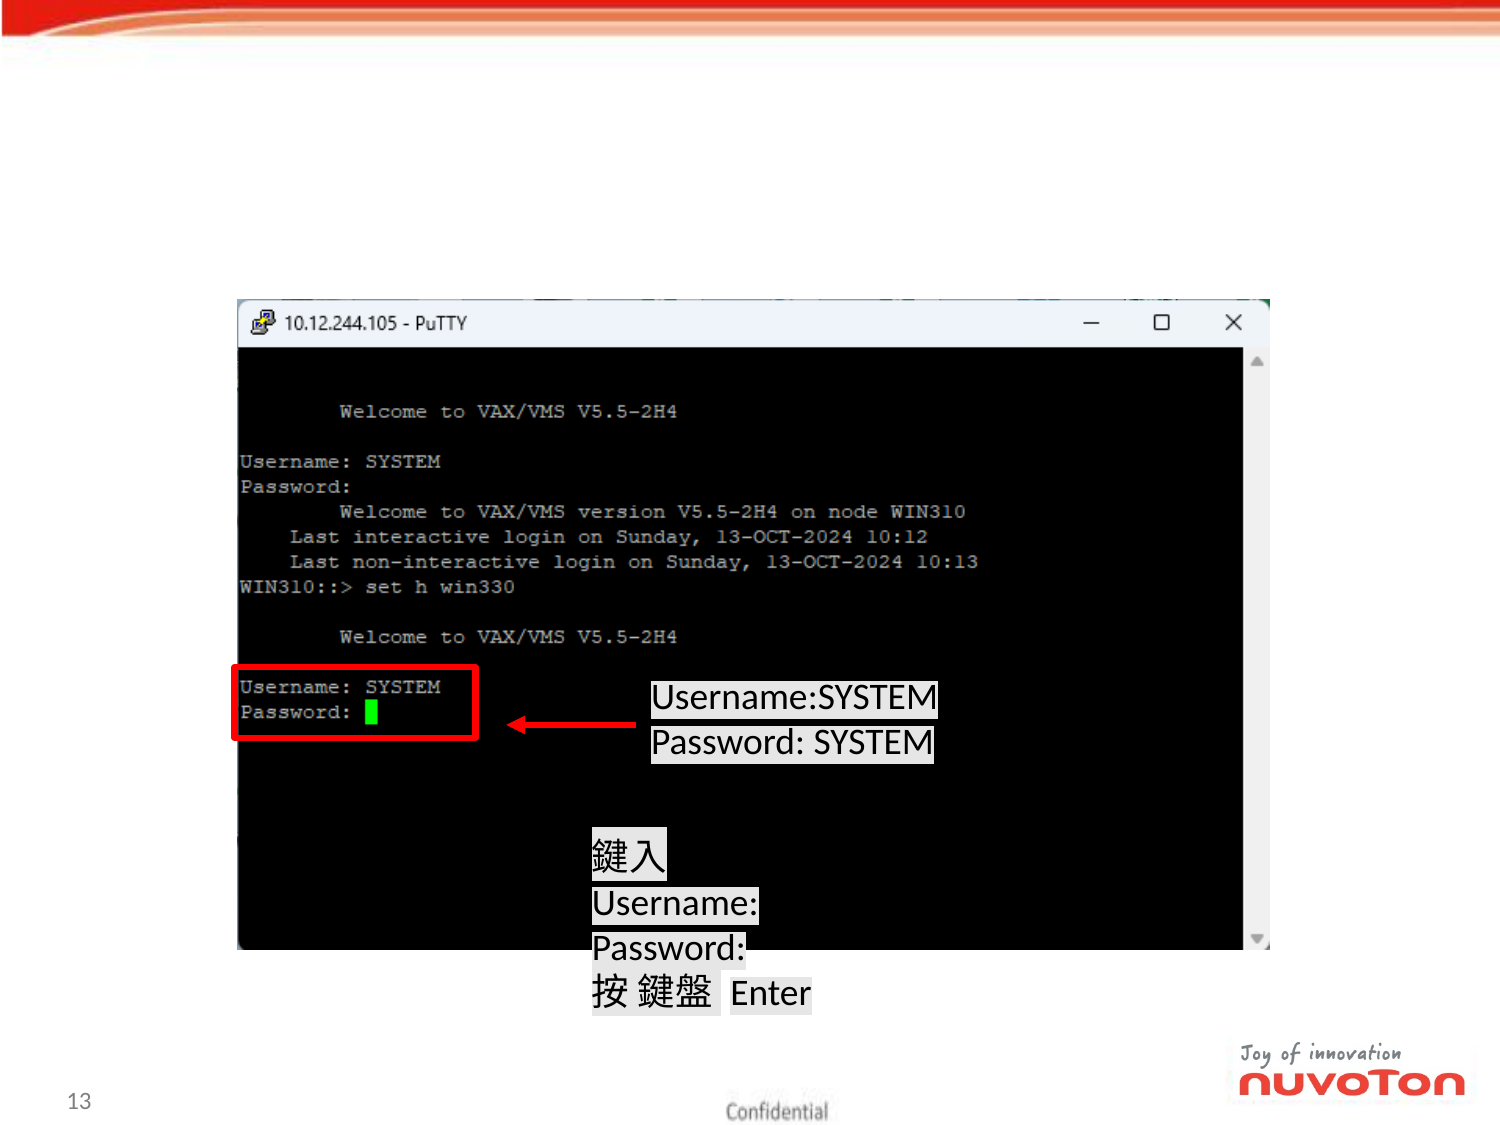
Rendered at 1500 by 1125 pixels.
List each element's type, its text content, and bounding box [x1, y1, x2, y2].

picture [1, 0, 1500, 1125]
slide_number 12 [0, 1069, 160, 1125]
text_box 鍵入 Username: Password: 按 鍵盤 Enter [577, 959, 932, 1020]
